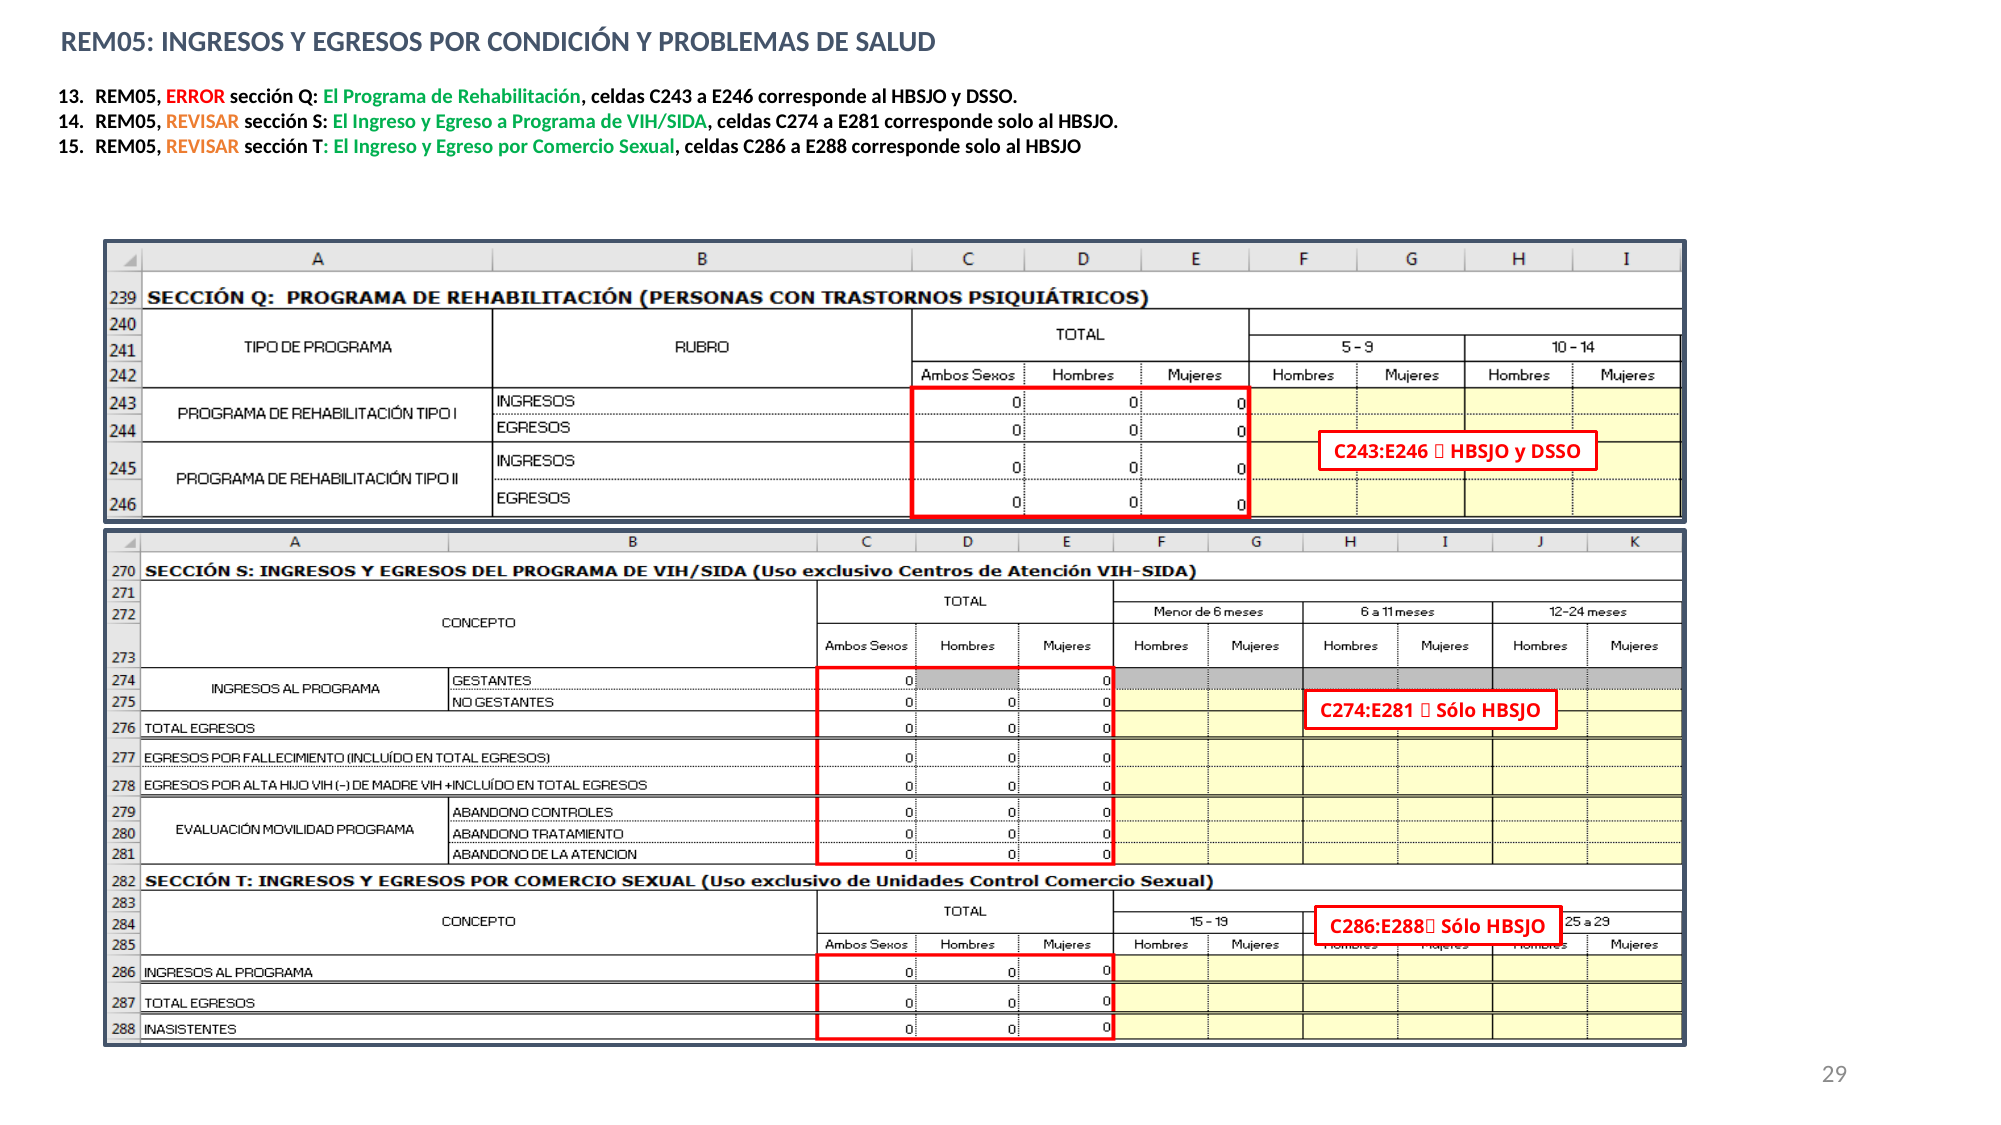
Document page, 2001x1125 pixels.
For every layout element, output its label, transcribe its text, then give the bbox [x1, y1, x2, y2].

picture [107, 532, 1683, 1043]
text_box REM05: INGRESOS Y EGRESOS POR CONDICIÓN Y PROBLEMAS DE SALUD [45, 12, 1771, 72]
slide_number 29 [1412, 1042, 1863, 1103]
picture [107, 243, 1683, 519]
text_box REM05, ERROR sección Q: El Programa de Rehabilitación, celdas C243 a E246 corresponde al HBSJO y DSSO. REM05, REVISAR sección S: El Ingreso y Egreso a Programa de VIH/SIDA, celdas C274 a E281 corresponde solo al HBSJO. REM05, REVISAR sección T: El Ingreso y Egreso por Comercio Sexual, celdas C286 a E288 corresponde solo al HBSJO [43, 75, 1926, 166]
